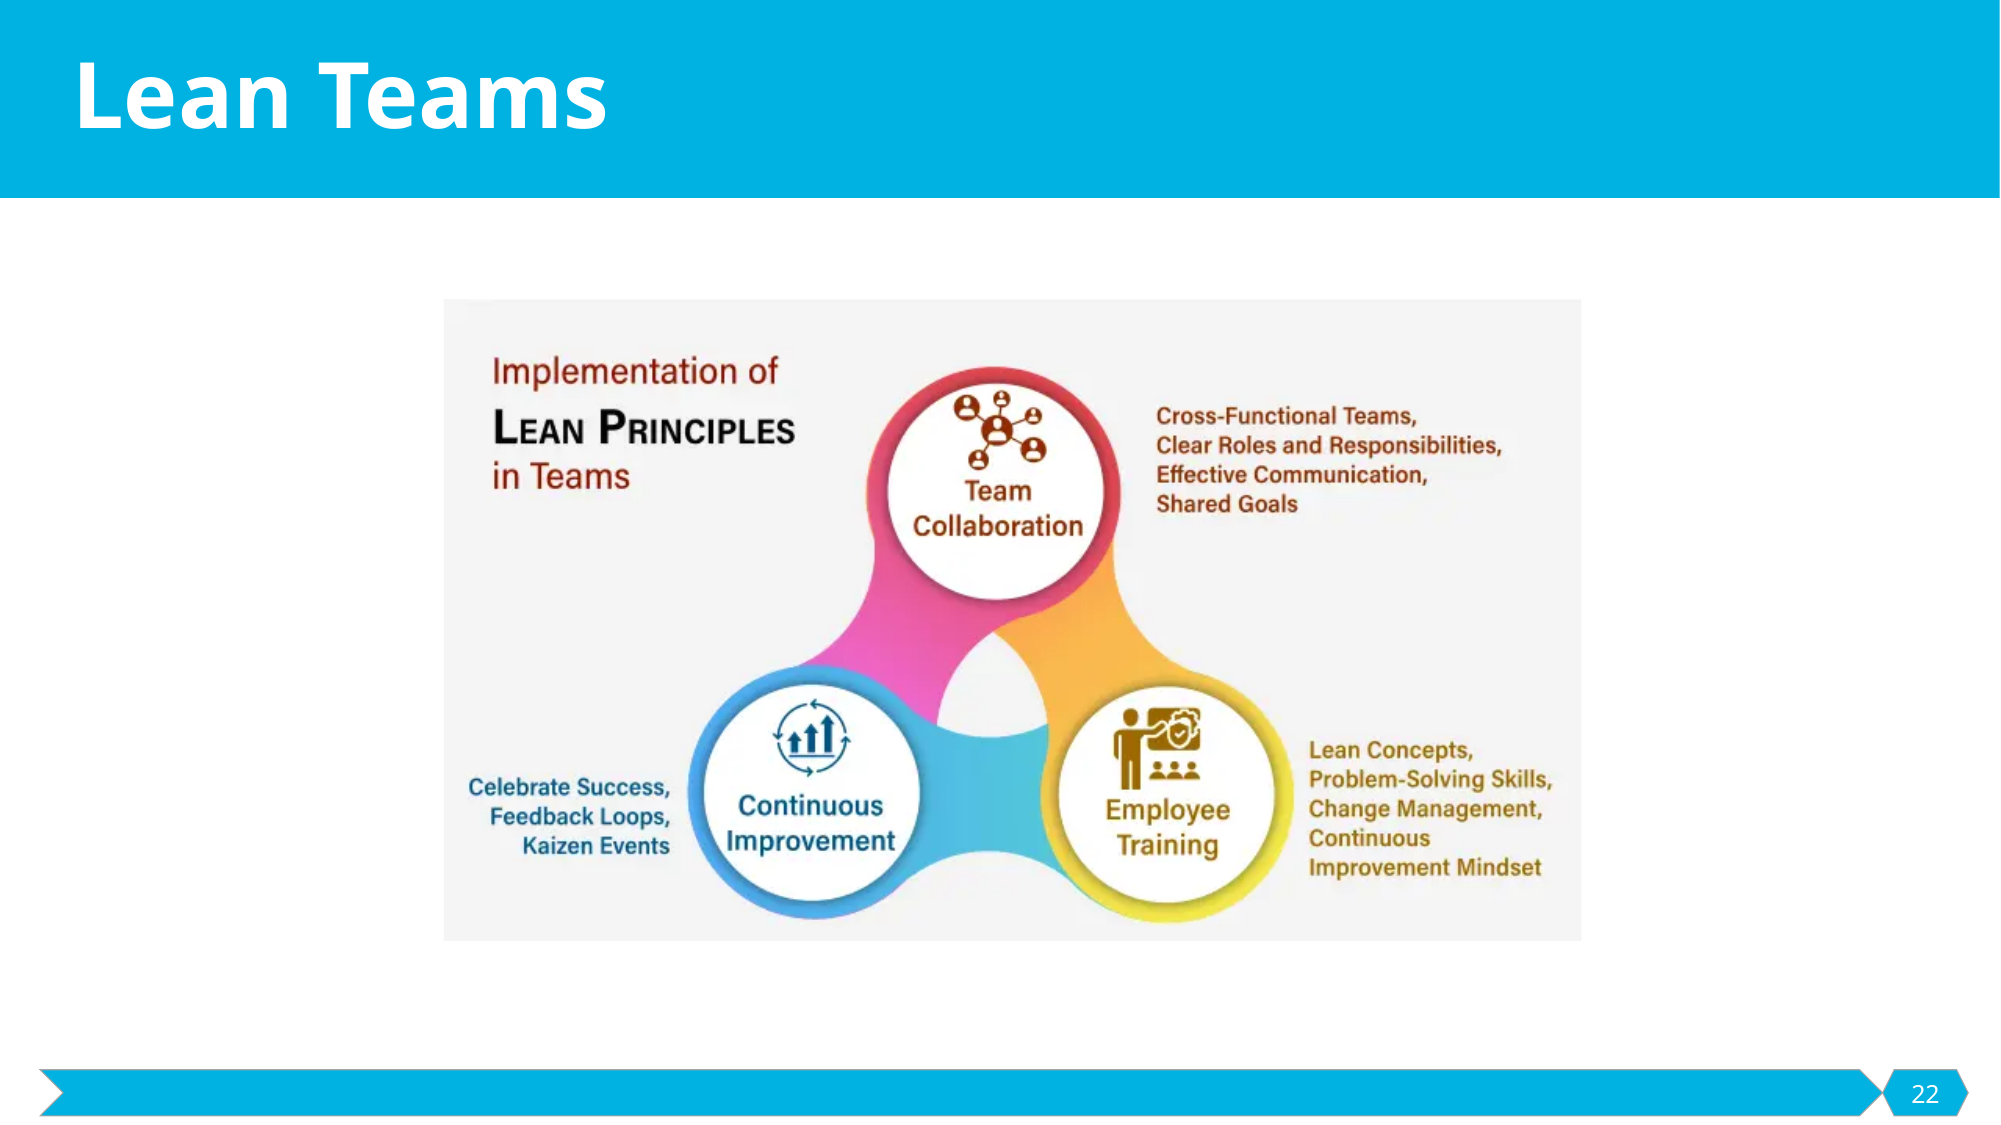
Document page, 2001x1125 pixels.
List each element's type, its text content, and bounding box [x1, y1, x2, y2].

picture [443, 299, 1582, 942]
slide_number 22 [1882, 1065, 1969, 1125]
title Lean Teams [56, 0, 1969, 199]
